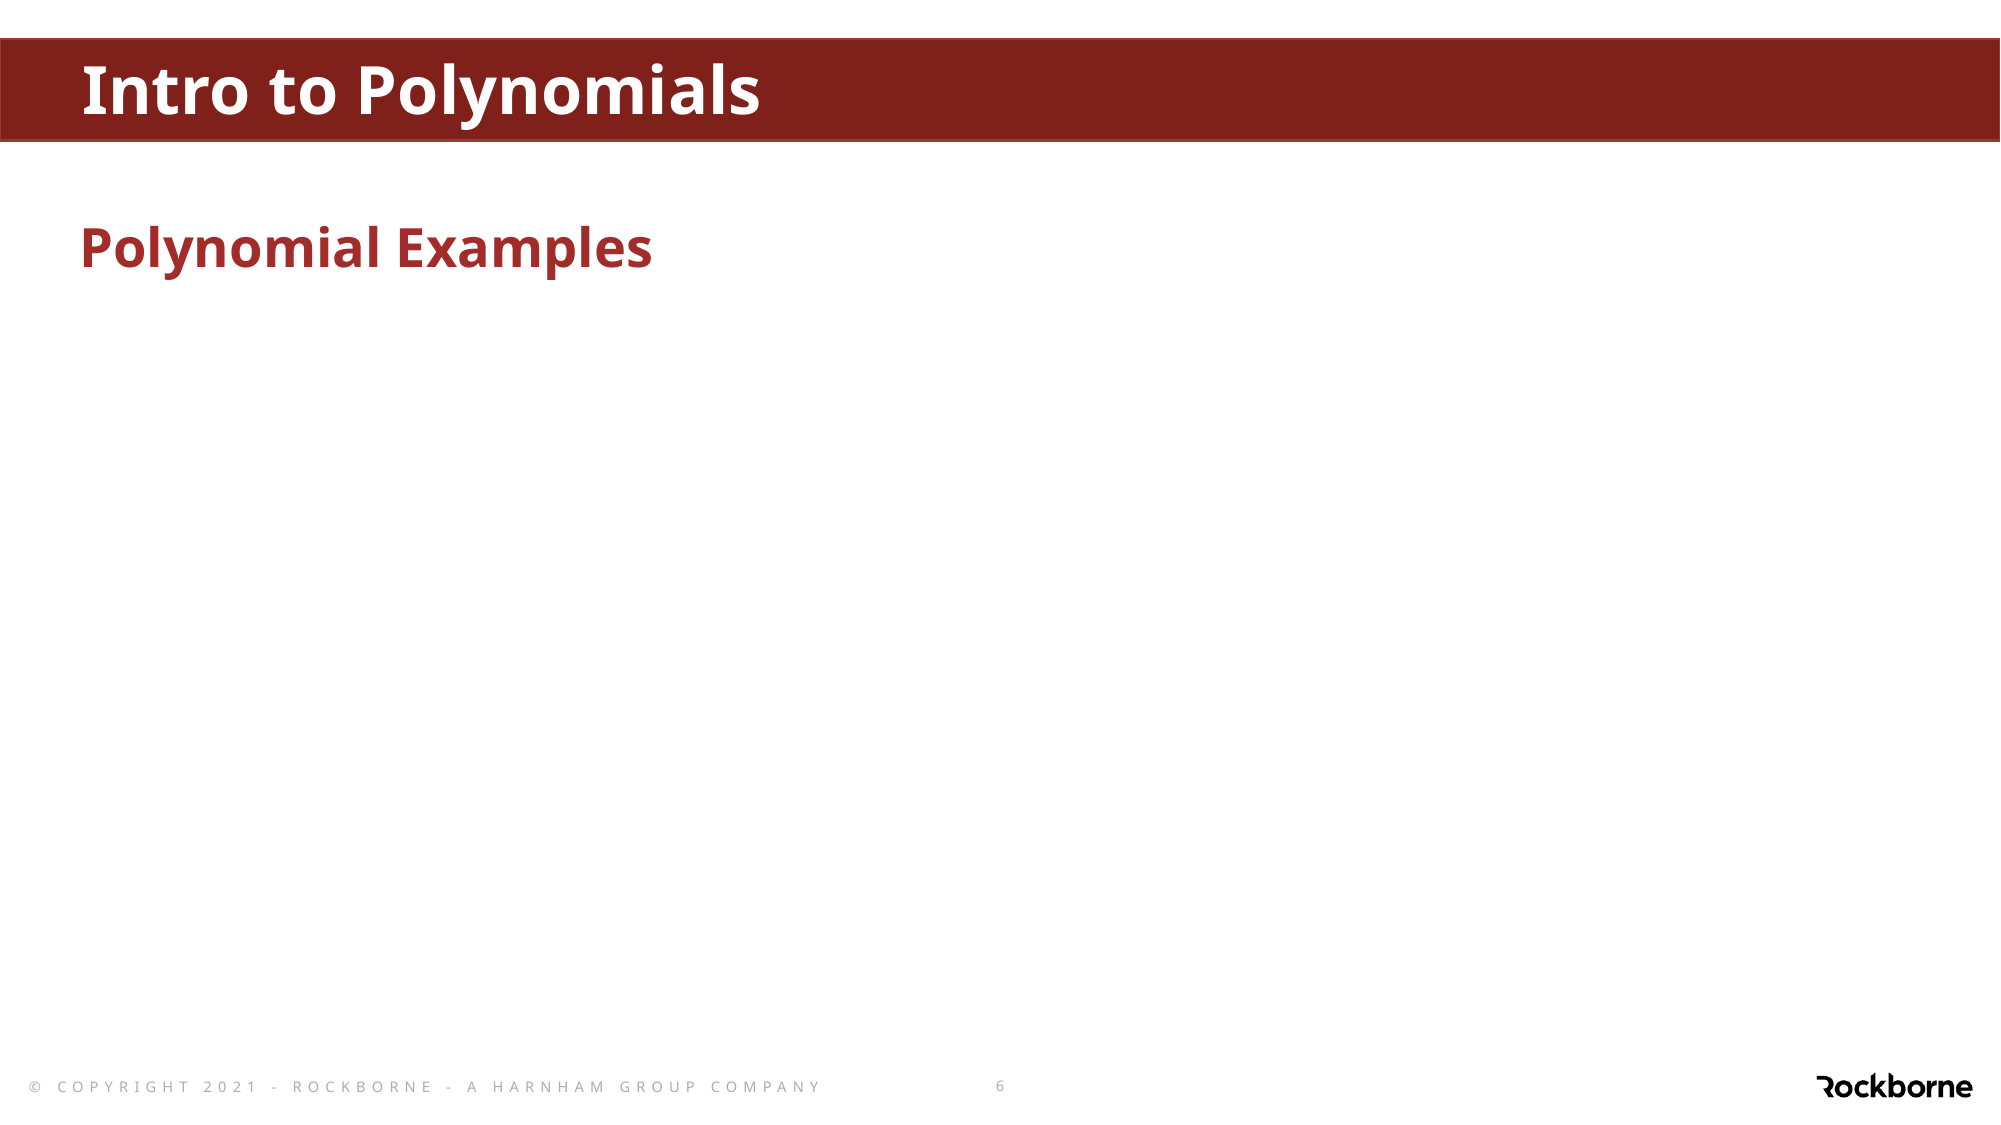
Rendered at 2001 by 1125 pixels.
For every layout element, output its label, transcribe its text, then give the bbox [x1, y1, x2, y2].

text_box Intro to Polynomials [82, 57, 1967, 134]
list Polynomial Examples [57, 200, 1856, 1115]
picture [1795, 1013, 2000, 1125]
text_box [0, 38, 2000, 142]
